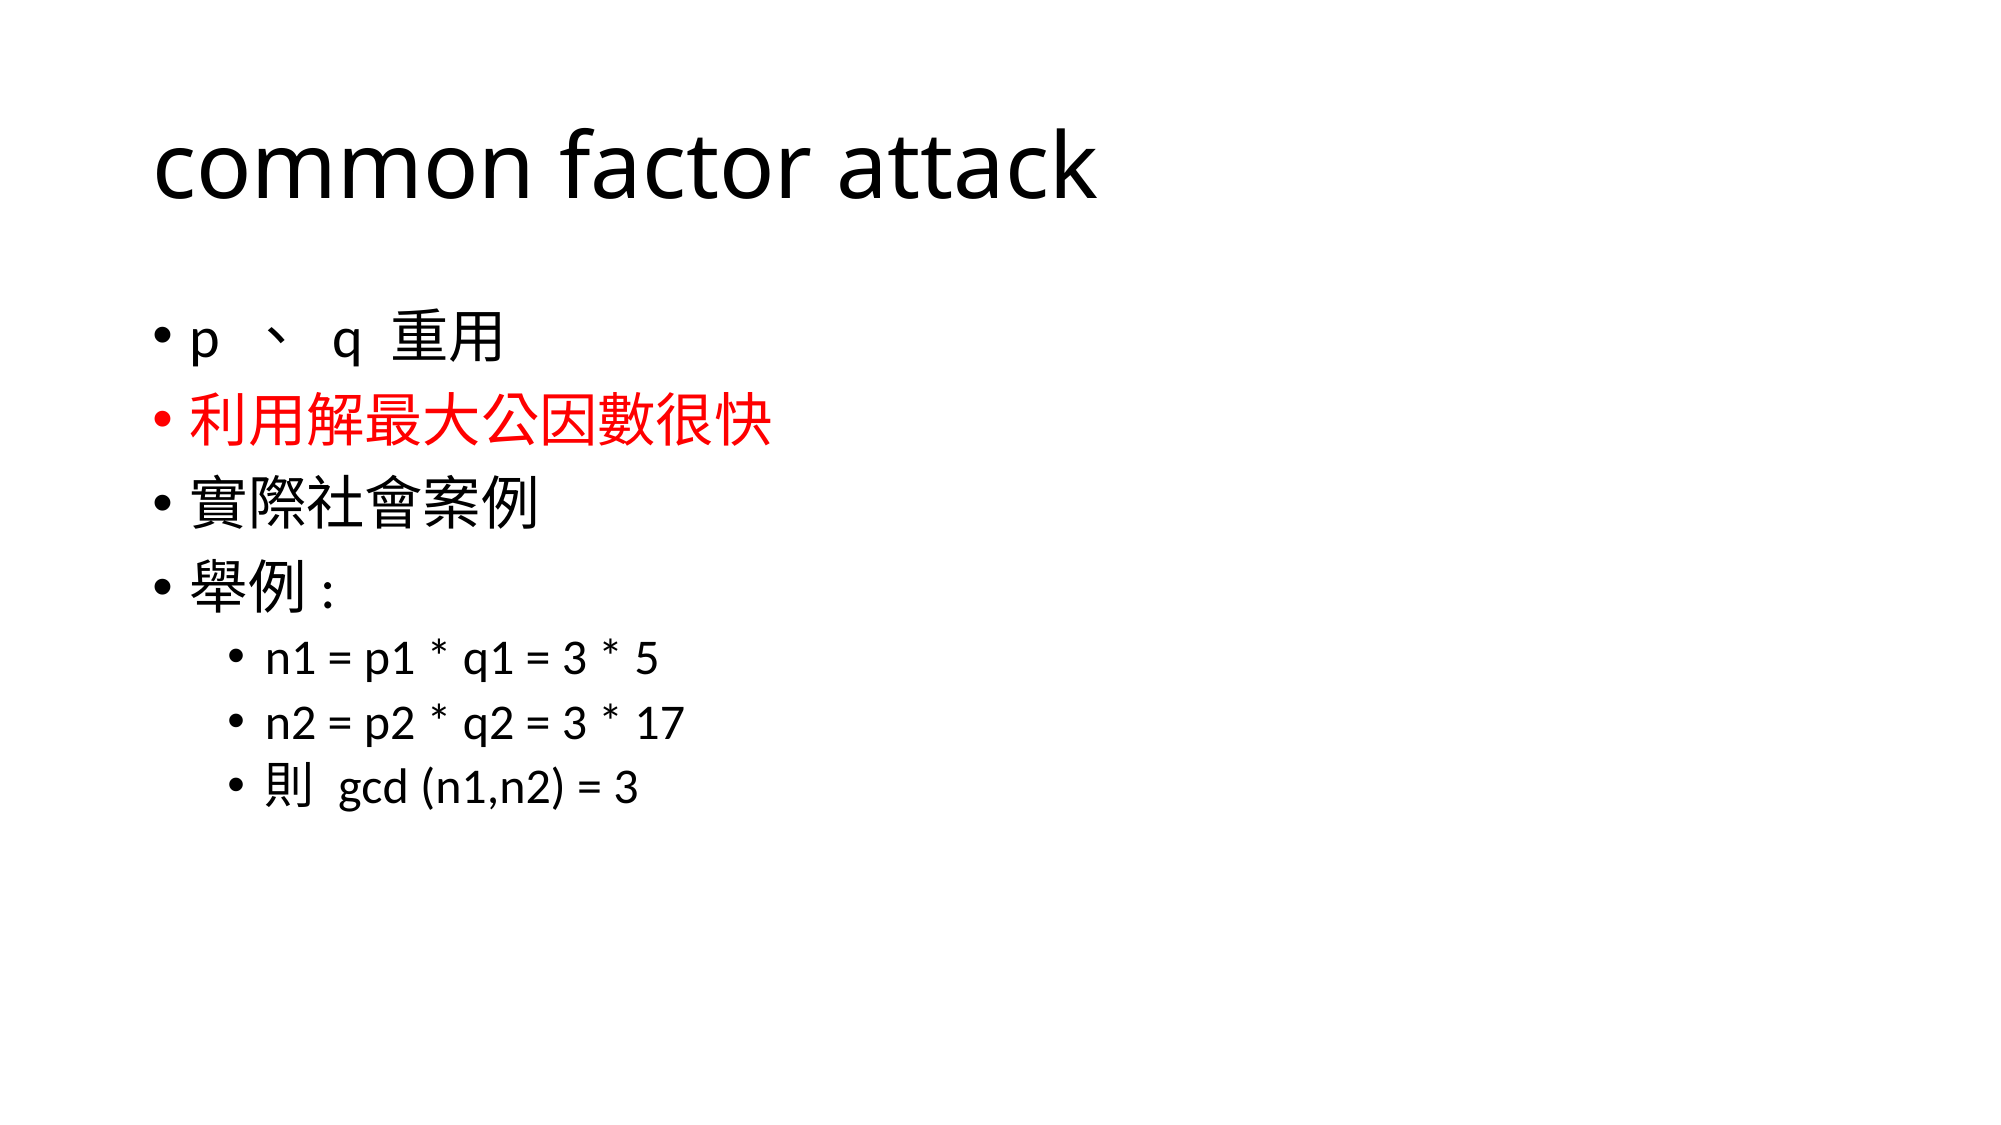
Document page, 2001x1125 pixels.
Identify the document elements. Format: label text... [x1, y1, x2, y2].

title common factor attack [137, 59, 1863, 278]
list p 、 q 重用 利用解最大公因數很快 實際社會案例 舉例: n1 = p1 * q1 = 3 * 5 n2 = p2 * q2 = 3 * 17 則 gcd (n1,n2) = 3 [137, 299, 1863, 1014]
